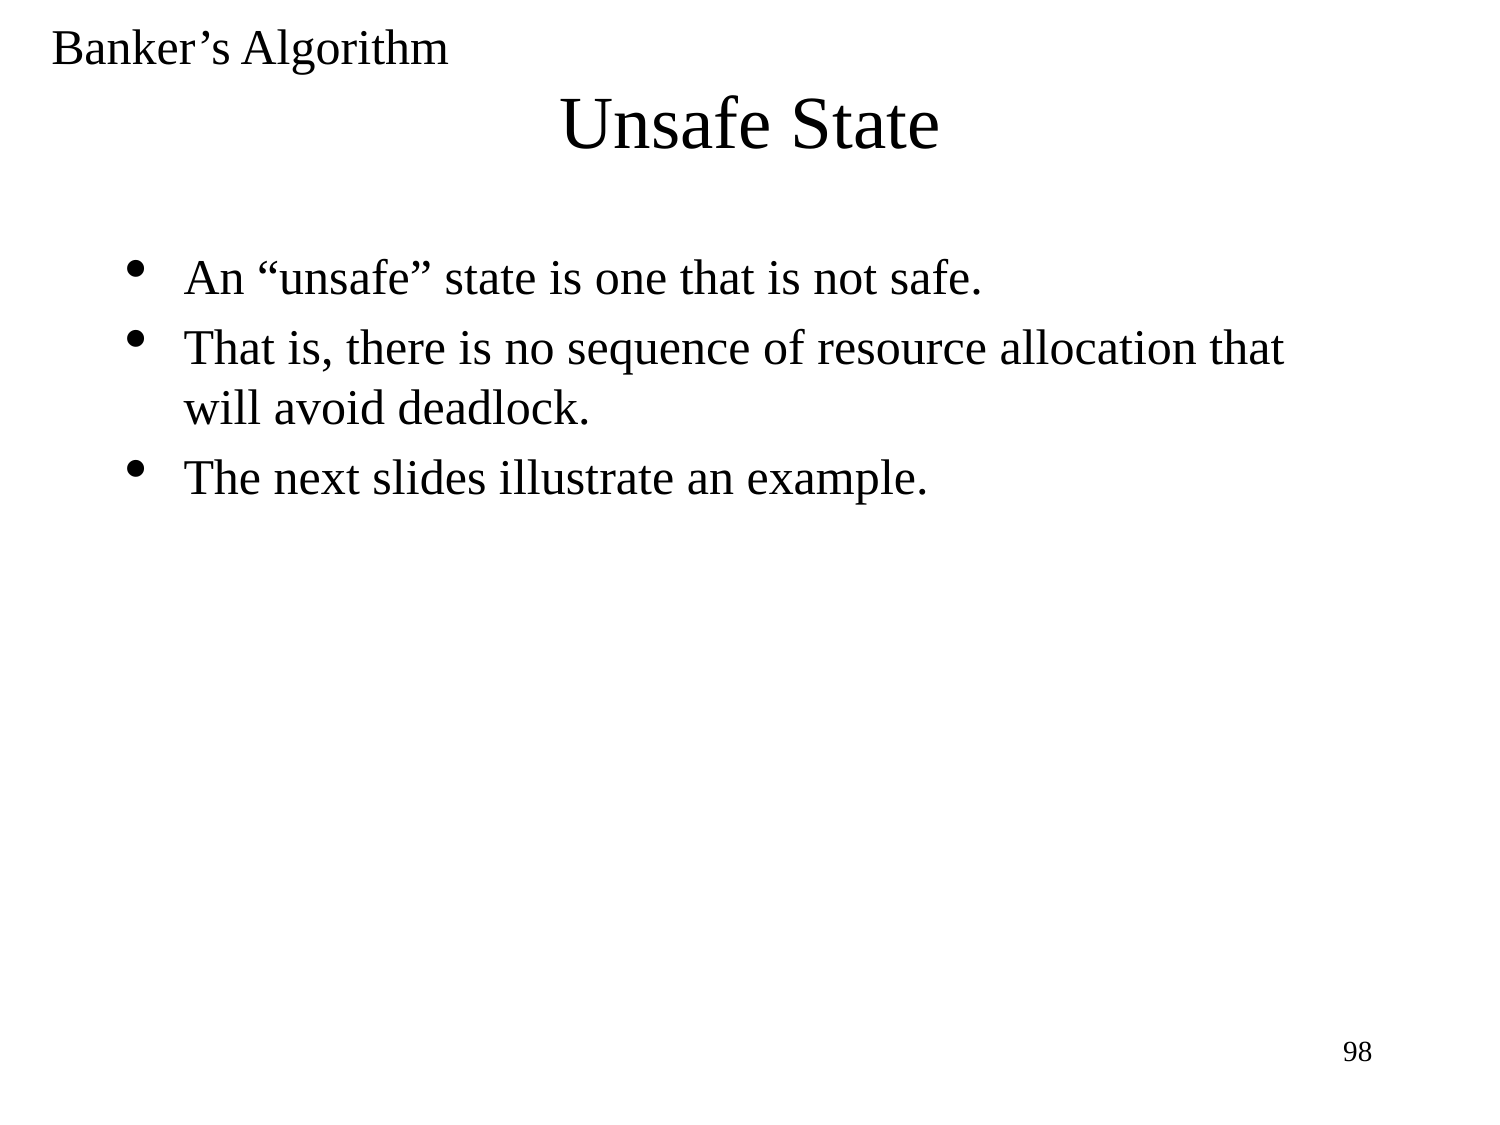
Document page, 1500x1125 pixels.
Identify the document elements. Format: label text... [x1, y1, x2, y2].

text_box An “unsafe” state is one that is not safe. That is, there is no sequence of resource allocation that will avoid deadlock. The next slides illustrate an example. [112, 237, 1388, 1100]
text_box Unsafe State [112, 24, 1388, 213]
text_box Banker’s Algorithm [36, 6, 465, 82]
